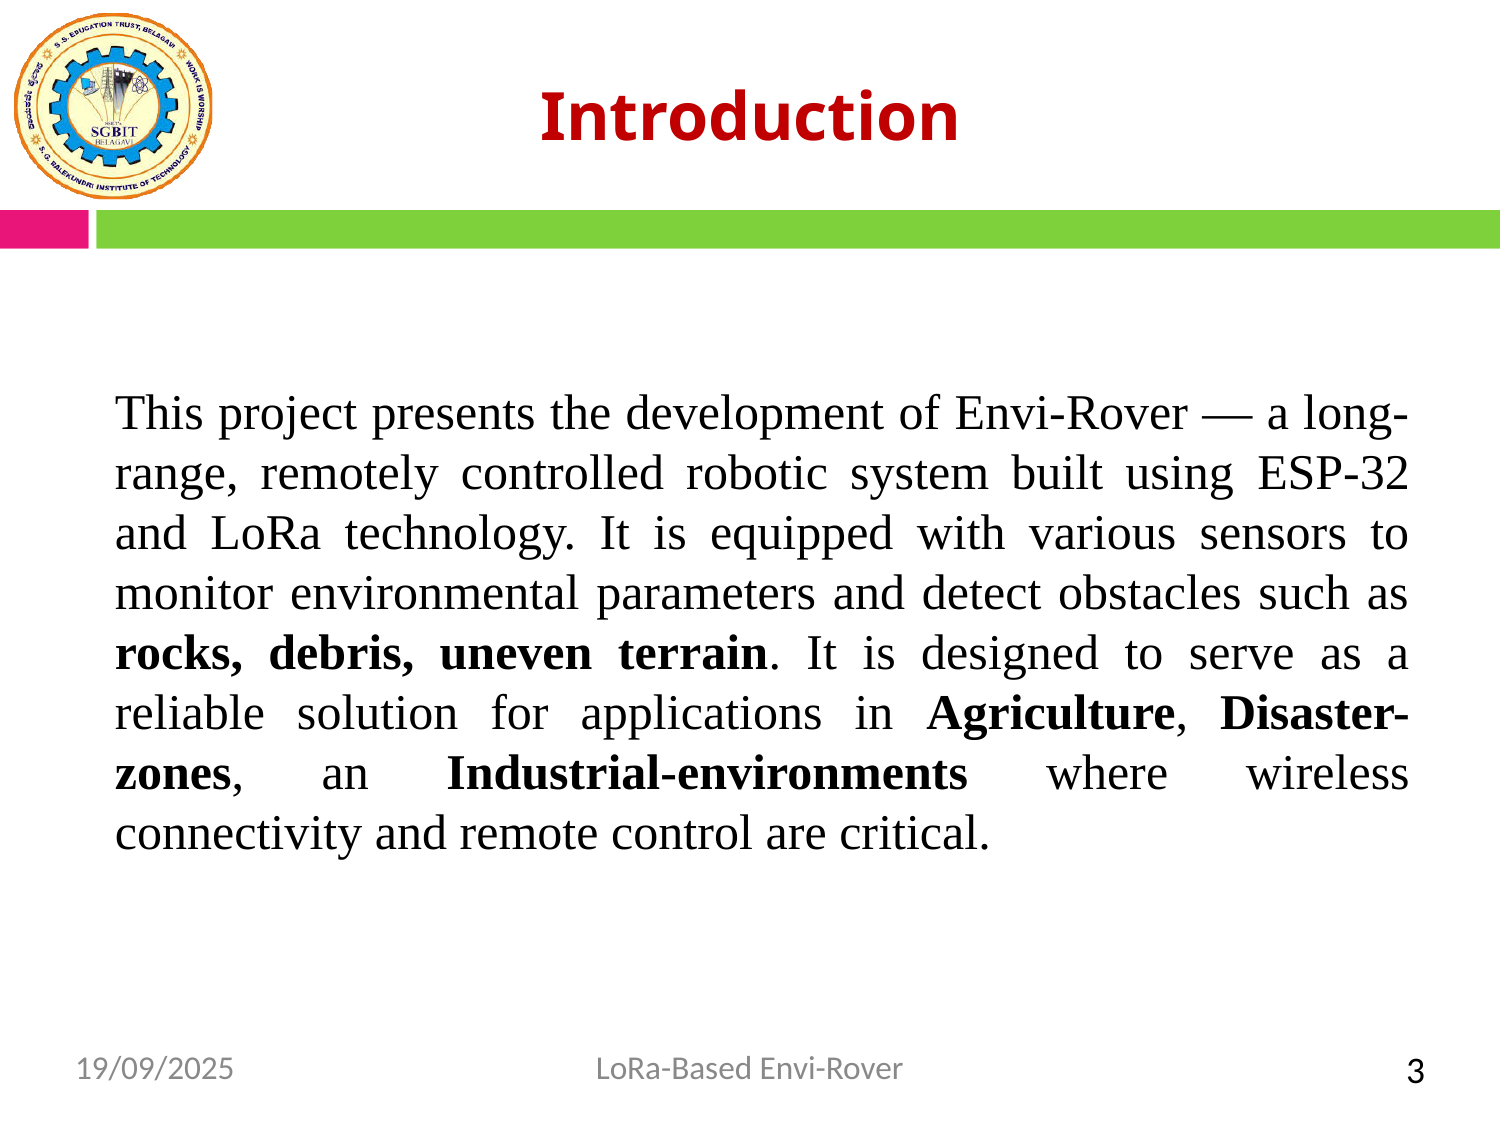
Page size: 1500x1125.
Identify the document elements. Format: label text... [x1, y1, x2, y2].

text_box 19/09/2025 [74, 1046, 420, 1087]
picture [13, 12, 213, 200]
text_box LoRa-Based Envi-Rover [509, 1046, 990, 1087]
text_box This project presents the development of Envi-Rover — a long-range, remotely controlled robotic system built using ESP-32 and LoRa technology. It is equipped with various sensors to monitor environmental parameters and detect obstacles such as rocks, debris, uneven terrain. It is designed to serve as a reliable solution for applications in Agriculture, Disaster-zones, an Industrial-environments where wireless connectivity and remote control are critical. [99, 372, 1425, 868]
text_box 3 [1079, 1046, 1425, 1092]
text_box Introduction [243, 31, 1257, 154]
